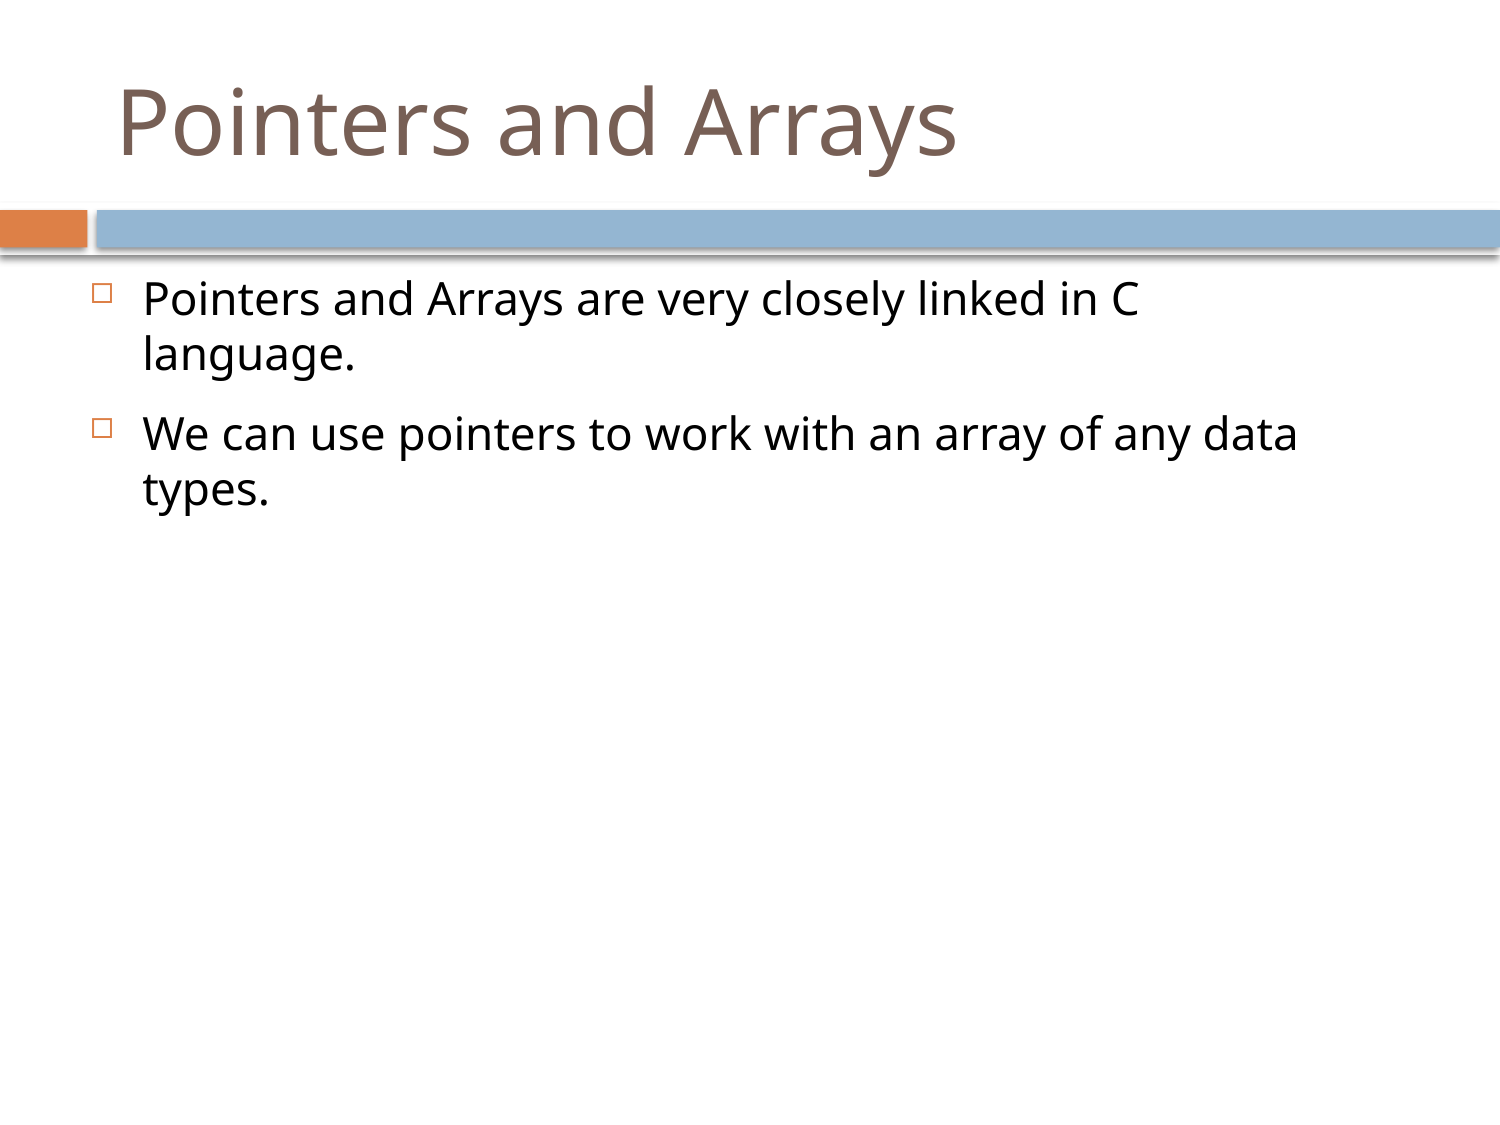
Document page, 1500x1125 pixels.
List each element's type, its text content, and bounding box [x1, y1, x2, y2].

title Pointers and Arrays [100, 37, 1438, 200]
list Pointers and Arrays are very closely linked in C language. We can use pointers to work with an array of any data types. [75, 262, 1350, 550]
